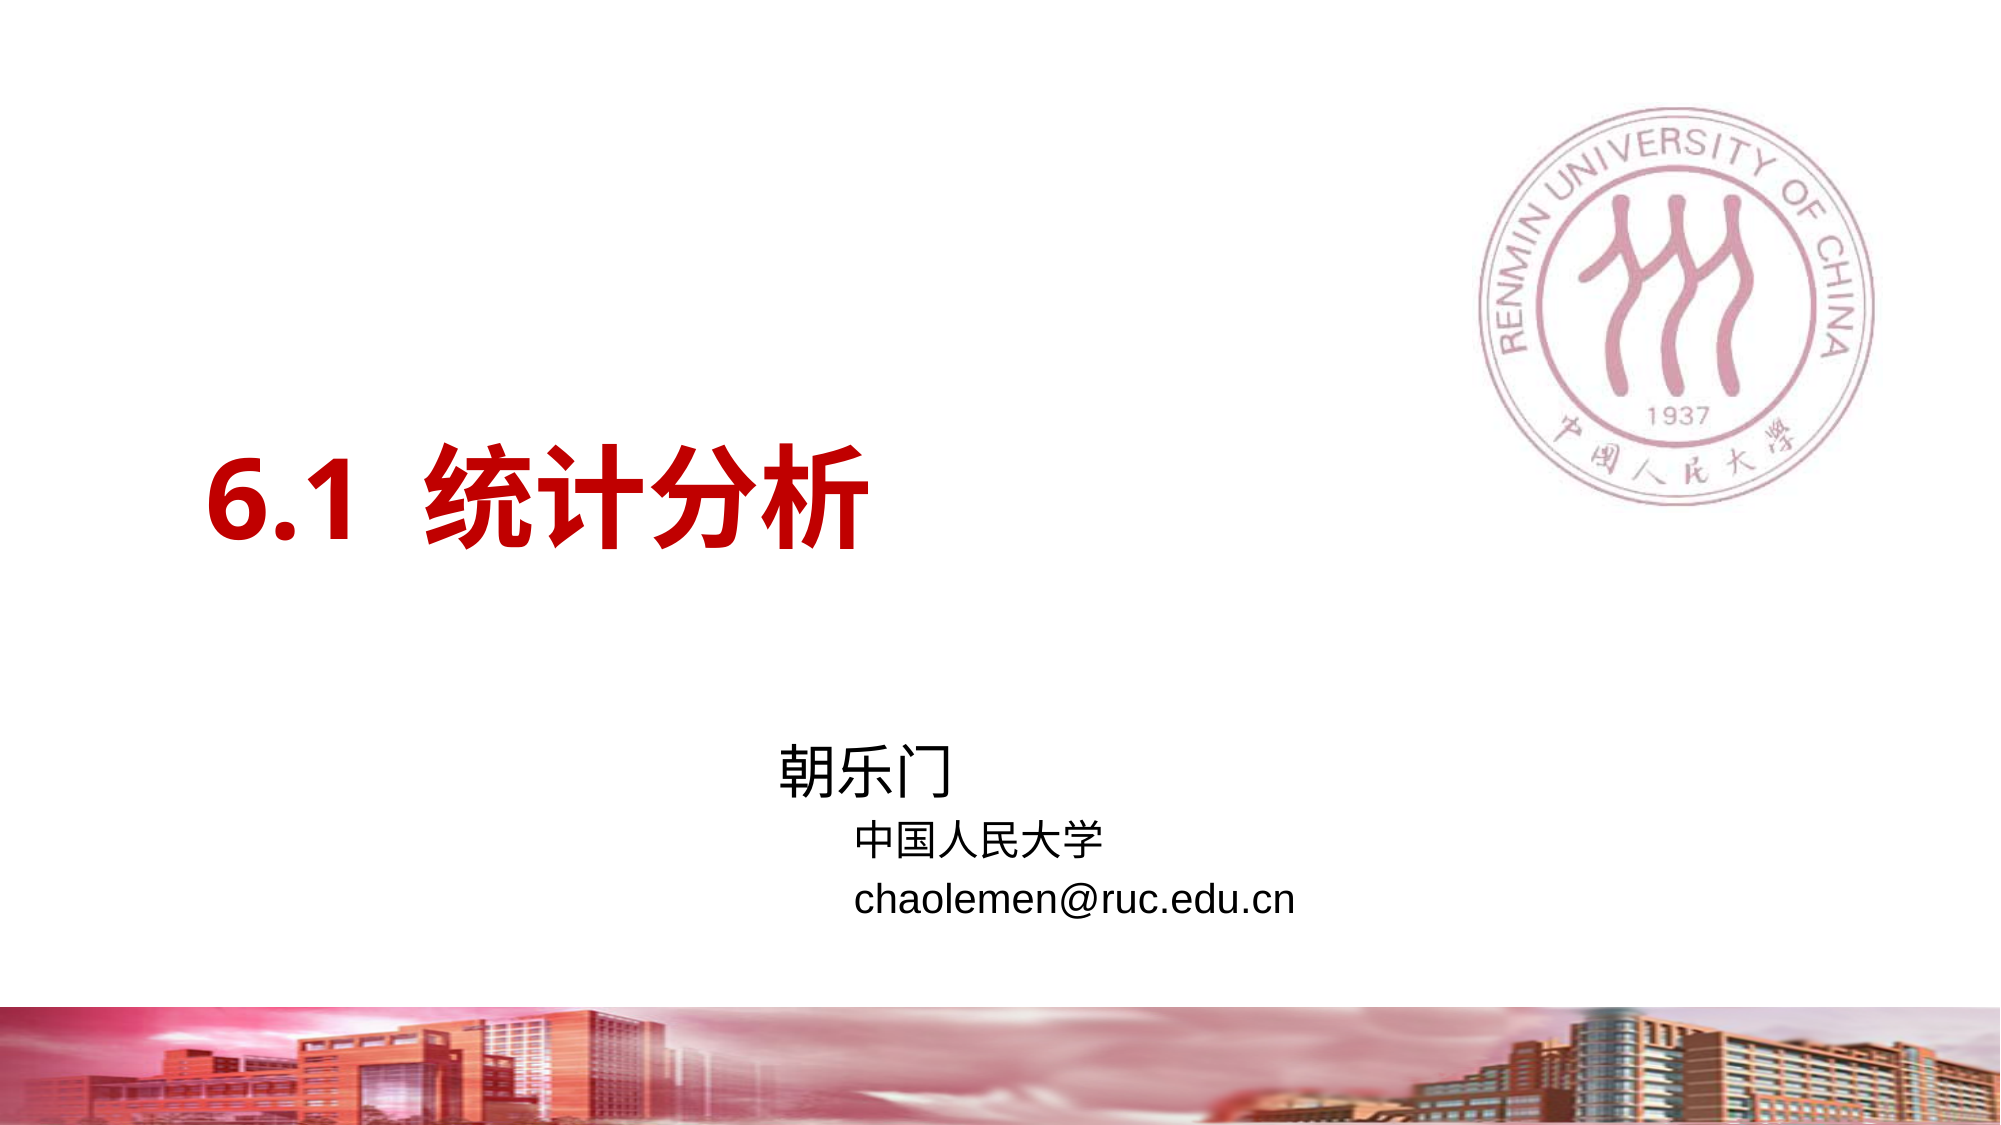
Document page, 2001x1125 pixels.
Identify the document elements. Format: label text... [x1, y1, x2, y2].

picture [1472, 102, 1883, 513]
title 6.1 统计分析 [161, 225, 1769, 697]
picture [0, 1007, 2000, 1125]
subtitle 朝乐门 中国人民大学 chaolemen@ruc.edu.cn [763, 727, 1591, 1016]
